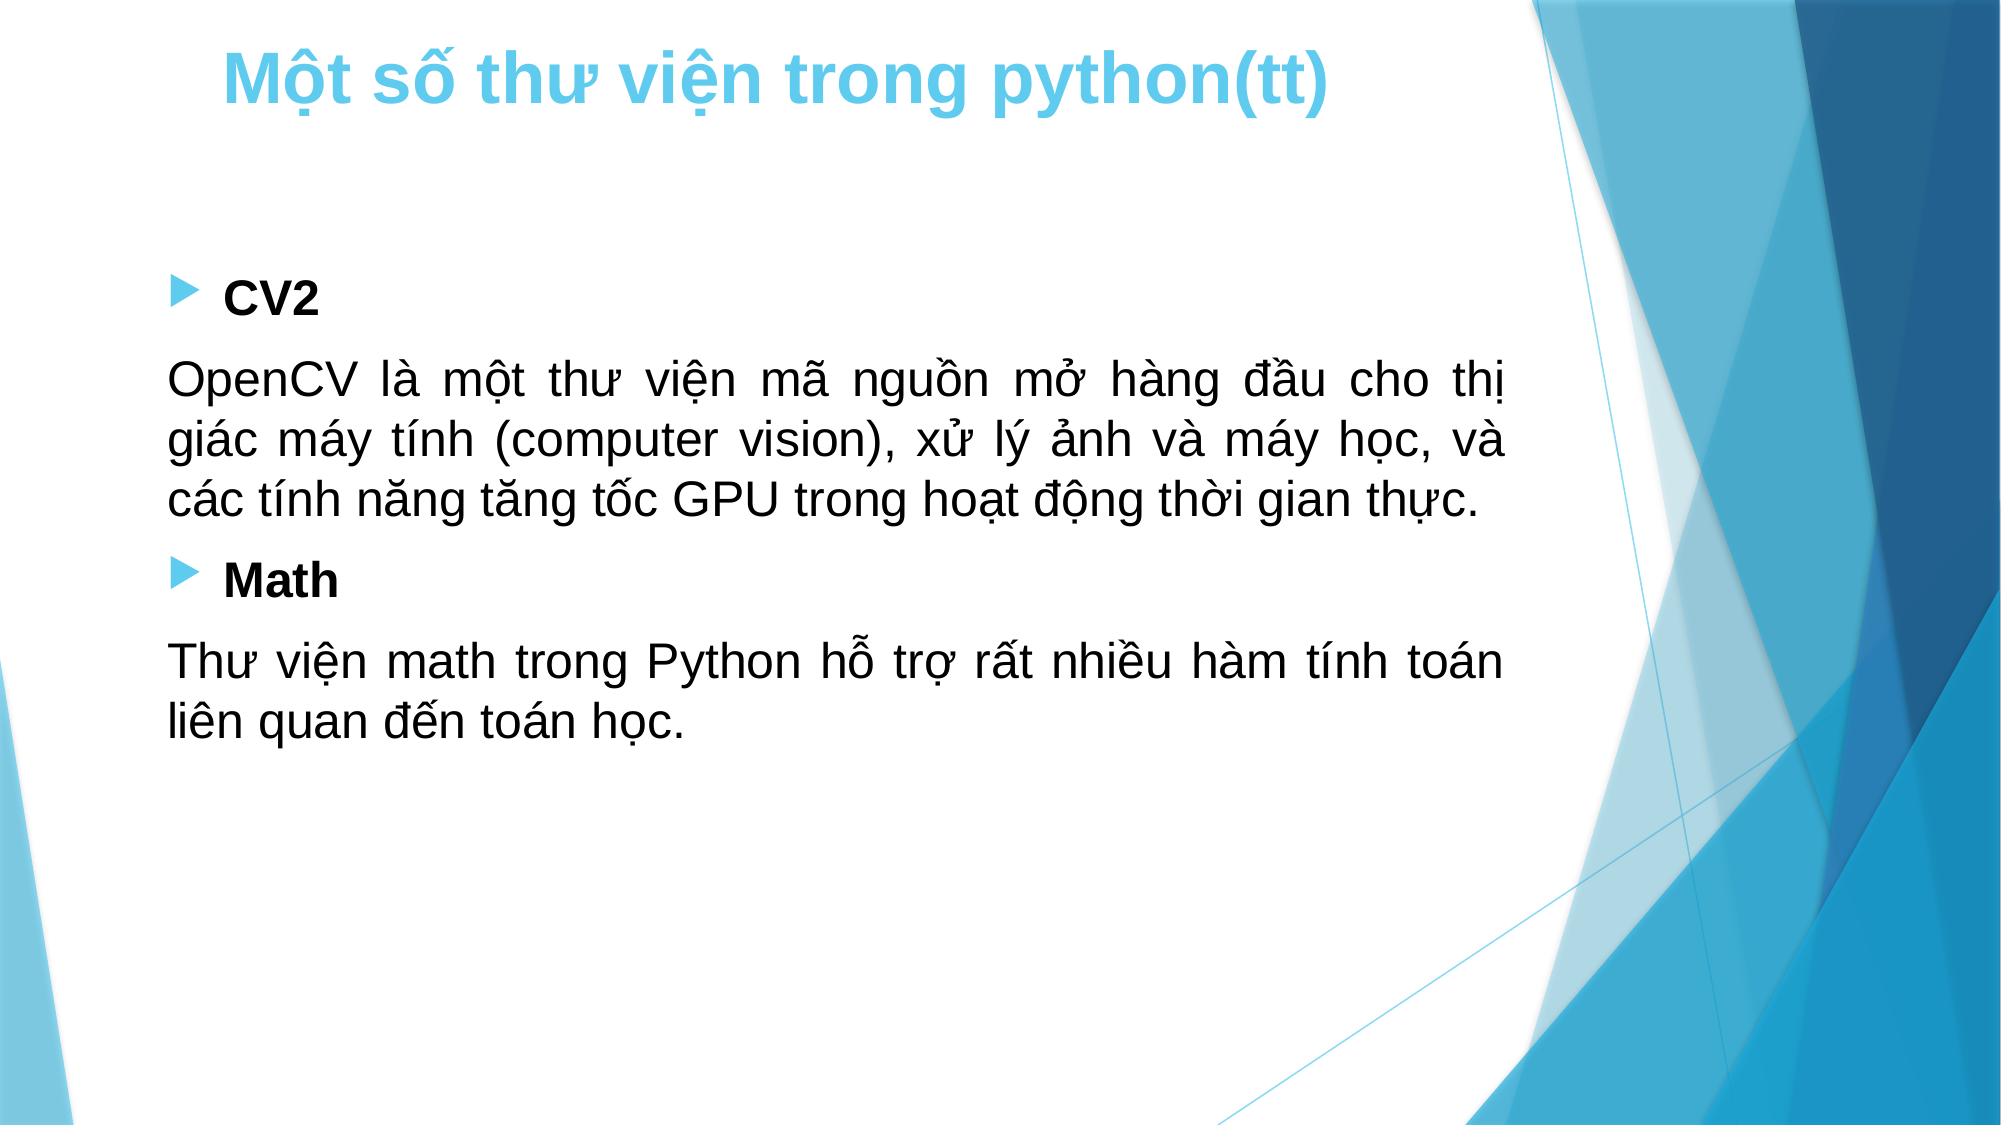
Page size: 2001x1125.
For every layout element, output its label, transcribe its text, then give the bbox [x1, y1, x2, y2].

title Một số thư viện trong python(tt) [71, 23, 1482, 241]
list CV2 OpenCV là một thư viện mã nguồn mở hàng đầu cho thị giác máy tính (computer vision), xử lý ảnh và máy học, và các tính năng tăng tốc GPU trong hoạt động thời gian thực. Math Thư viện math trong Python hỗ trợ rất nhiều hàm tính toán liên quan đến toán học. [152, 258, 1521, 1029]
